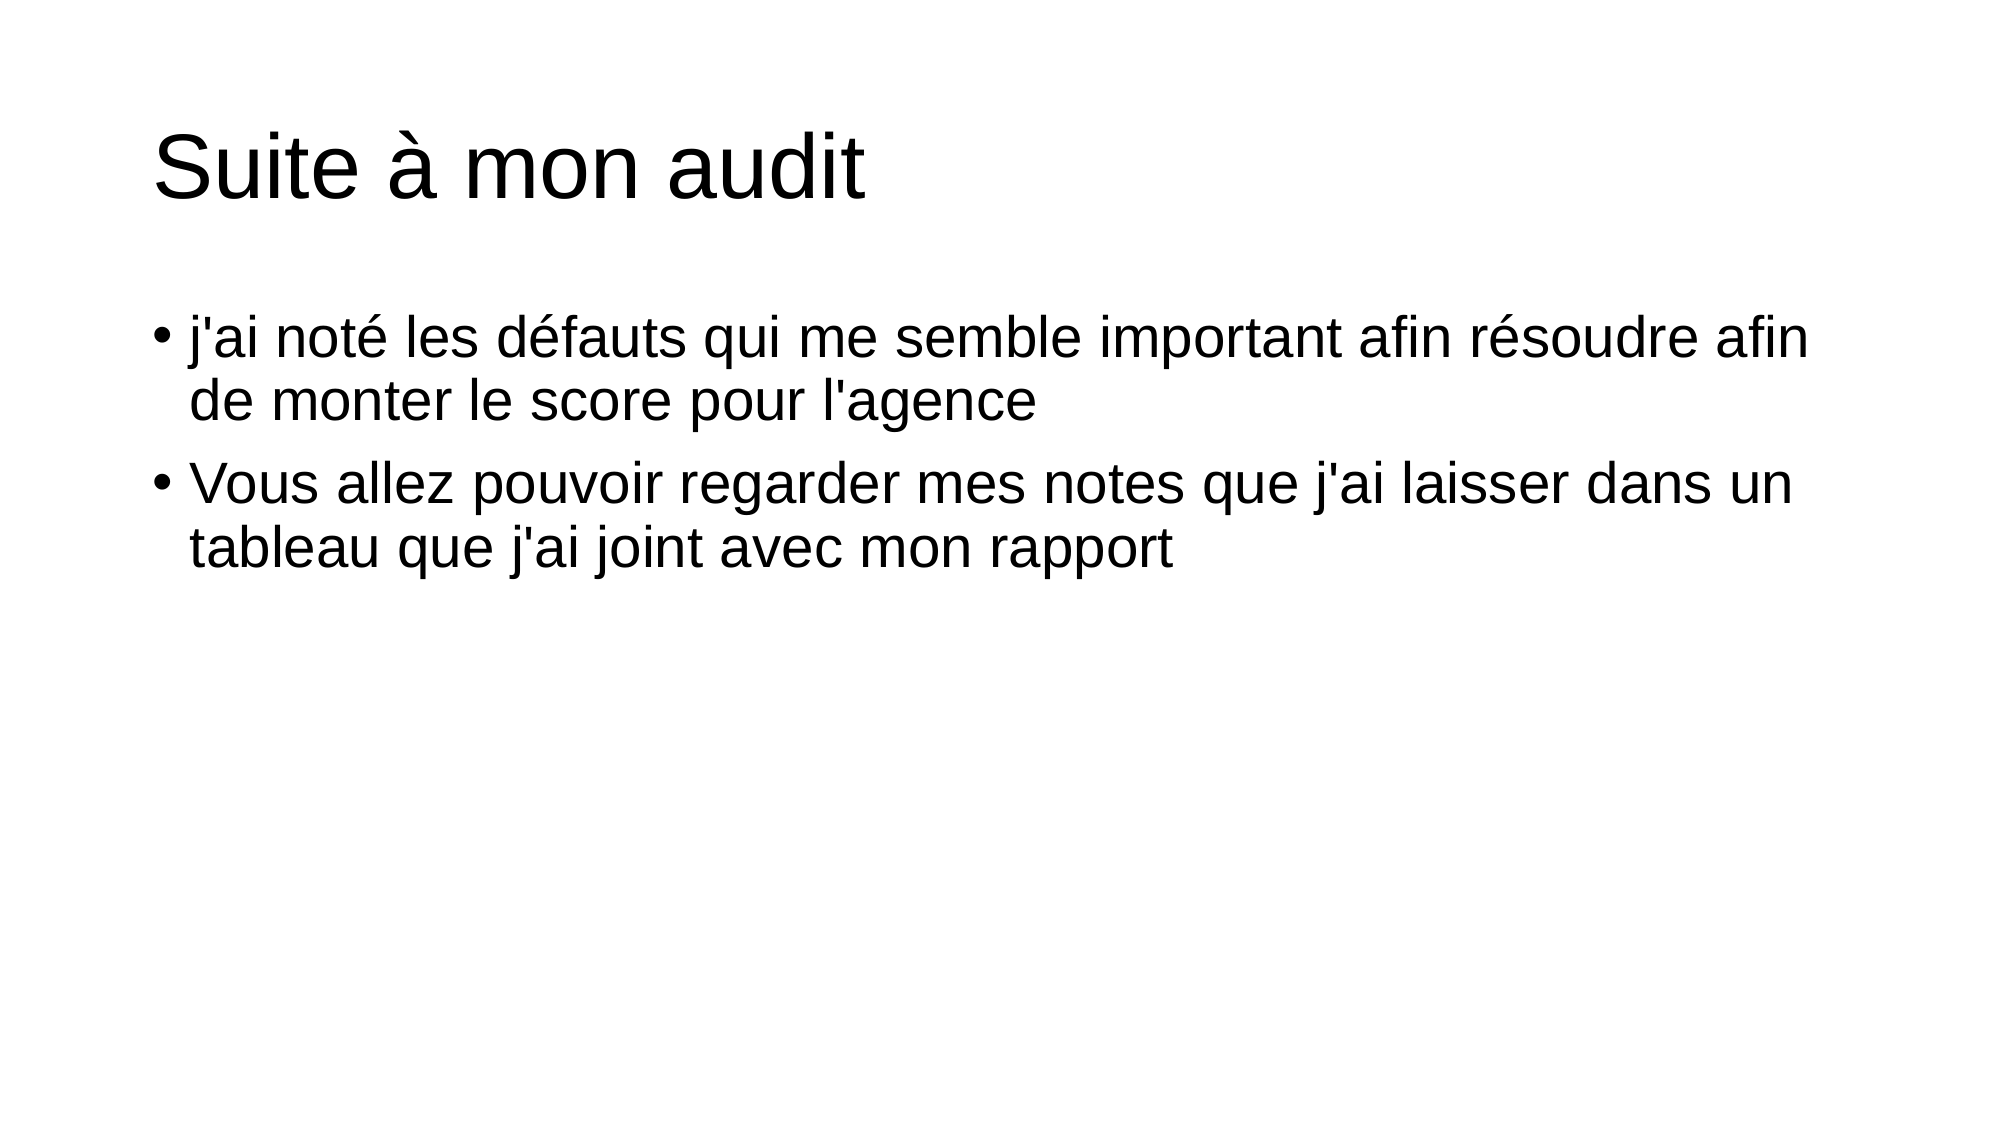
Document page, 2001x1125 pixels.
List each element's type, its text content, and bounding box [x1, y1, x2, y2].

title Suite à mon audit [137, 59, 1863, 278]
list j'ai noté les défauts qui me semble important afin résoudre afin de monter le score pour l'agence Vous allez pouvoir regarder mes notes que j'ai laisser dans un tableau que j'ai joint avec mon rapport [137, 299, 1863, 1014]
